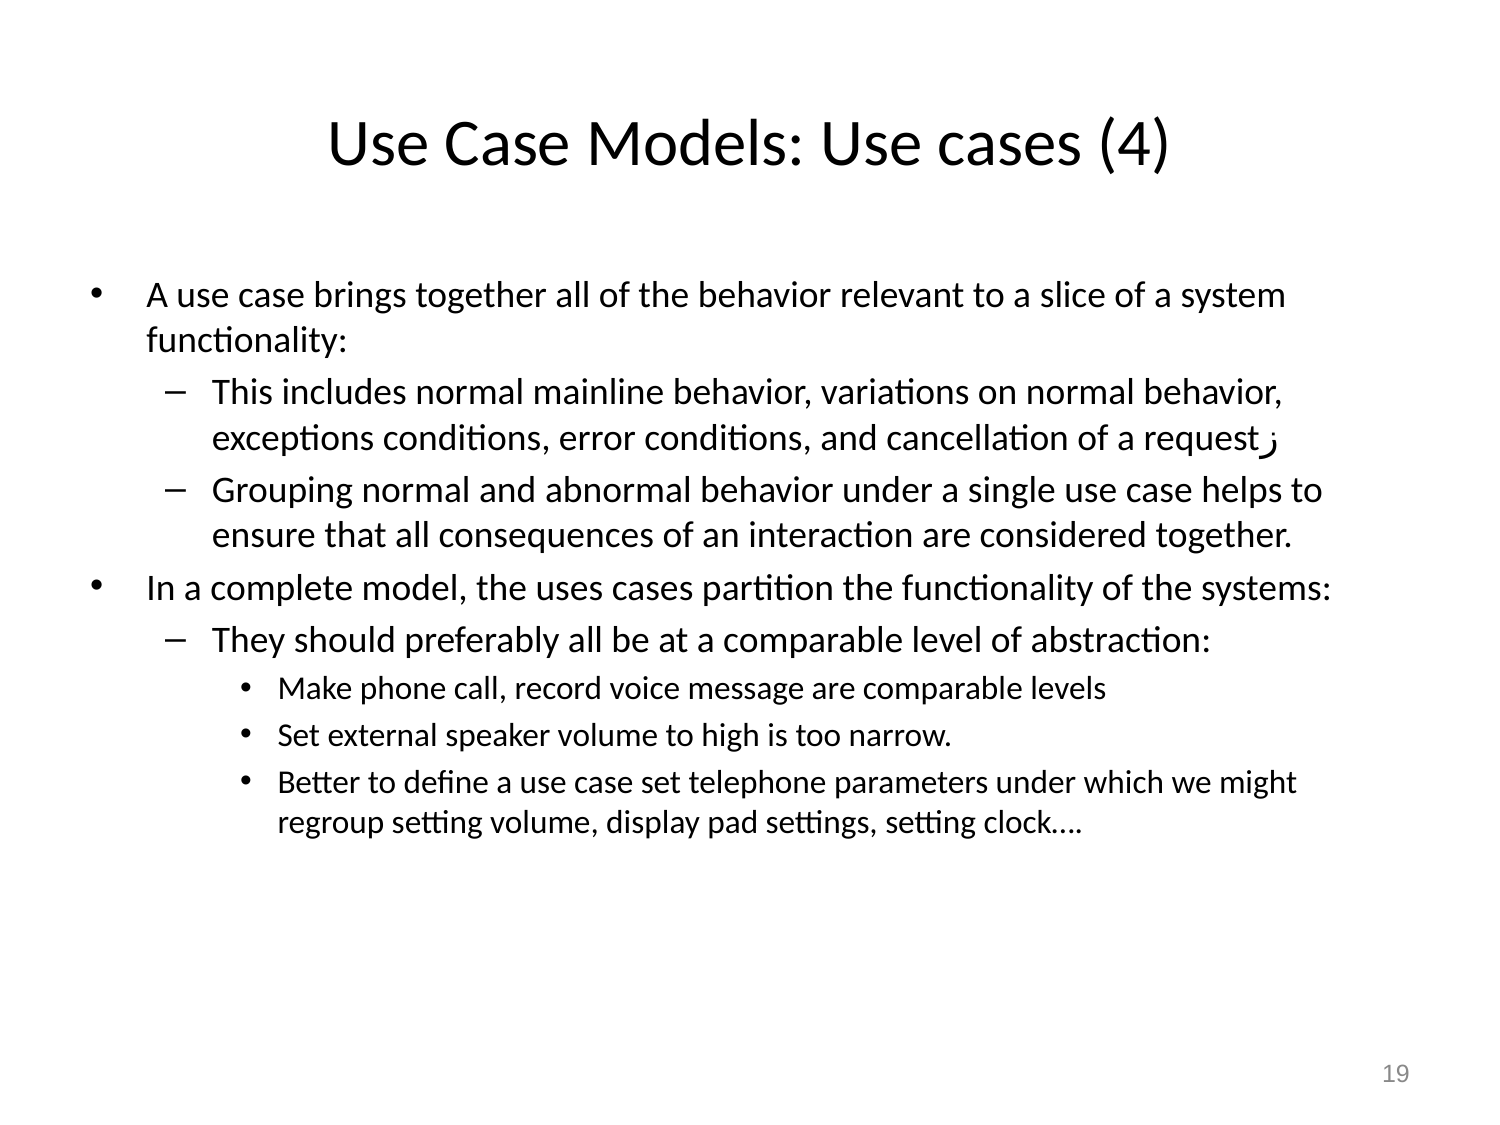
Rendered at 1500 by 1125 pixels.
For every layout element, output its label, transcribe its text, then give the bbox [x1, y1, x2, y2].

slide_number 19 [1074, 1042, 1425, 1103]
title Use Case Models: Use cases (4) [75, 45, 1425, 233]
list A use case brings together all of the behavior relevant to a slice of a system functionality: This includes normal mainline behavior, variations on normal behavior, exceptions conditions, error conditions, and cancellation of a requestز Grouping normal and abnormal behavior under a single use case helps to ensure that all consequences of an interaction are considered together. In a complete model, the uses cases partition the functionality of the systems: They should preferably all be at a comparable level of abstraction: Make phone call, record voice message are comparable levels Set external speaker volume to high is too narrow. Better to define a use case set telephone parameters under which we might regroup setting volume, display pad settings, setting clock…. [75, 262, 1425, 1005]
